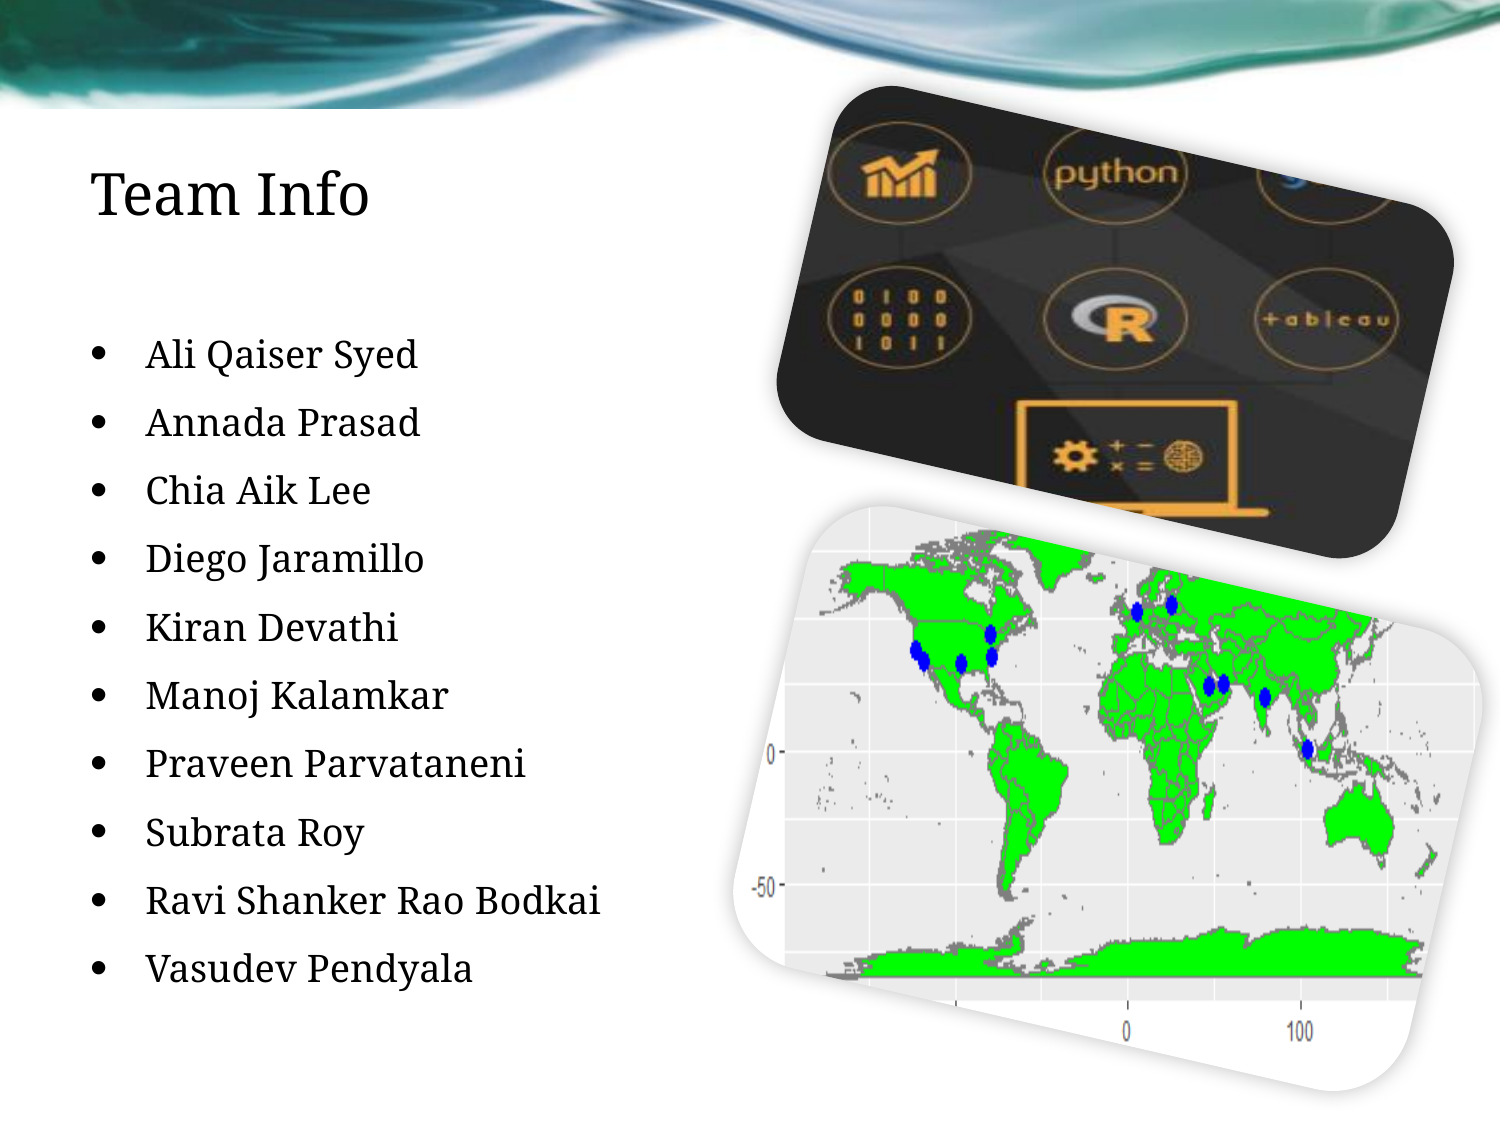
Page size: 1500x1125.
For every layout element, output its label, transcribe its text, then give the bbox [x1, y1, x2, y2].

picture [733, 506, 1483, 1091]
title Team Info [75, 149, 791, 299]
list Ali Qaiser Syed Annada Prasad Chia Aik Lee Diego Jaramillo Kiran Devathi Manoj Kalamkar Praveen Parvataneni Subrata Roy Ravi Shanker Rao Bodkai Vasudev Pendyala [75, 299, 822, 1005]
picture [0, 0, 1500, 559]
